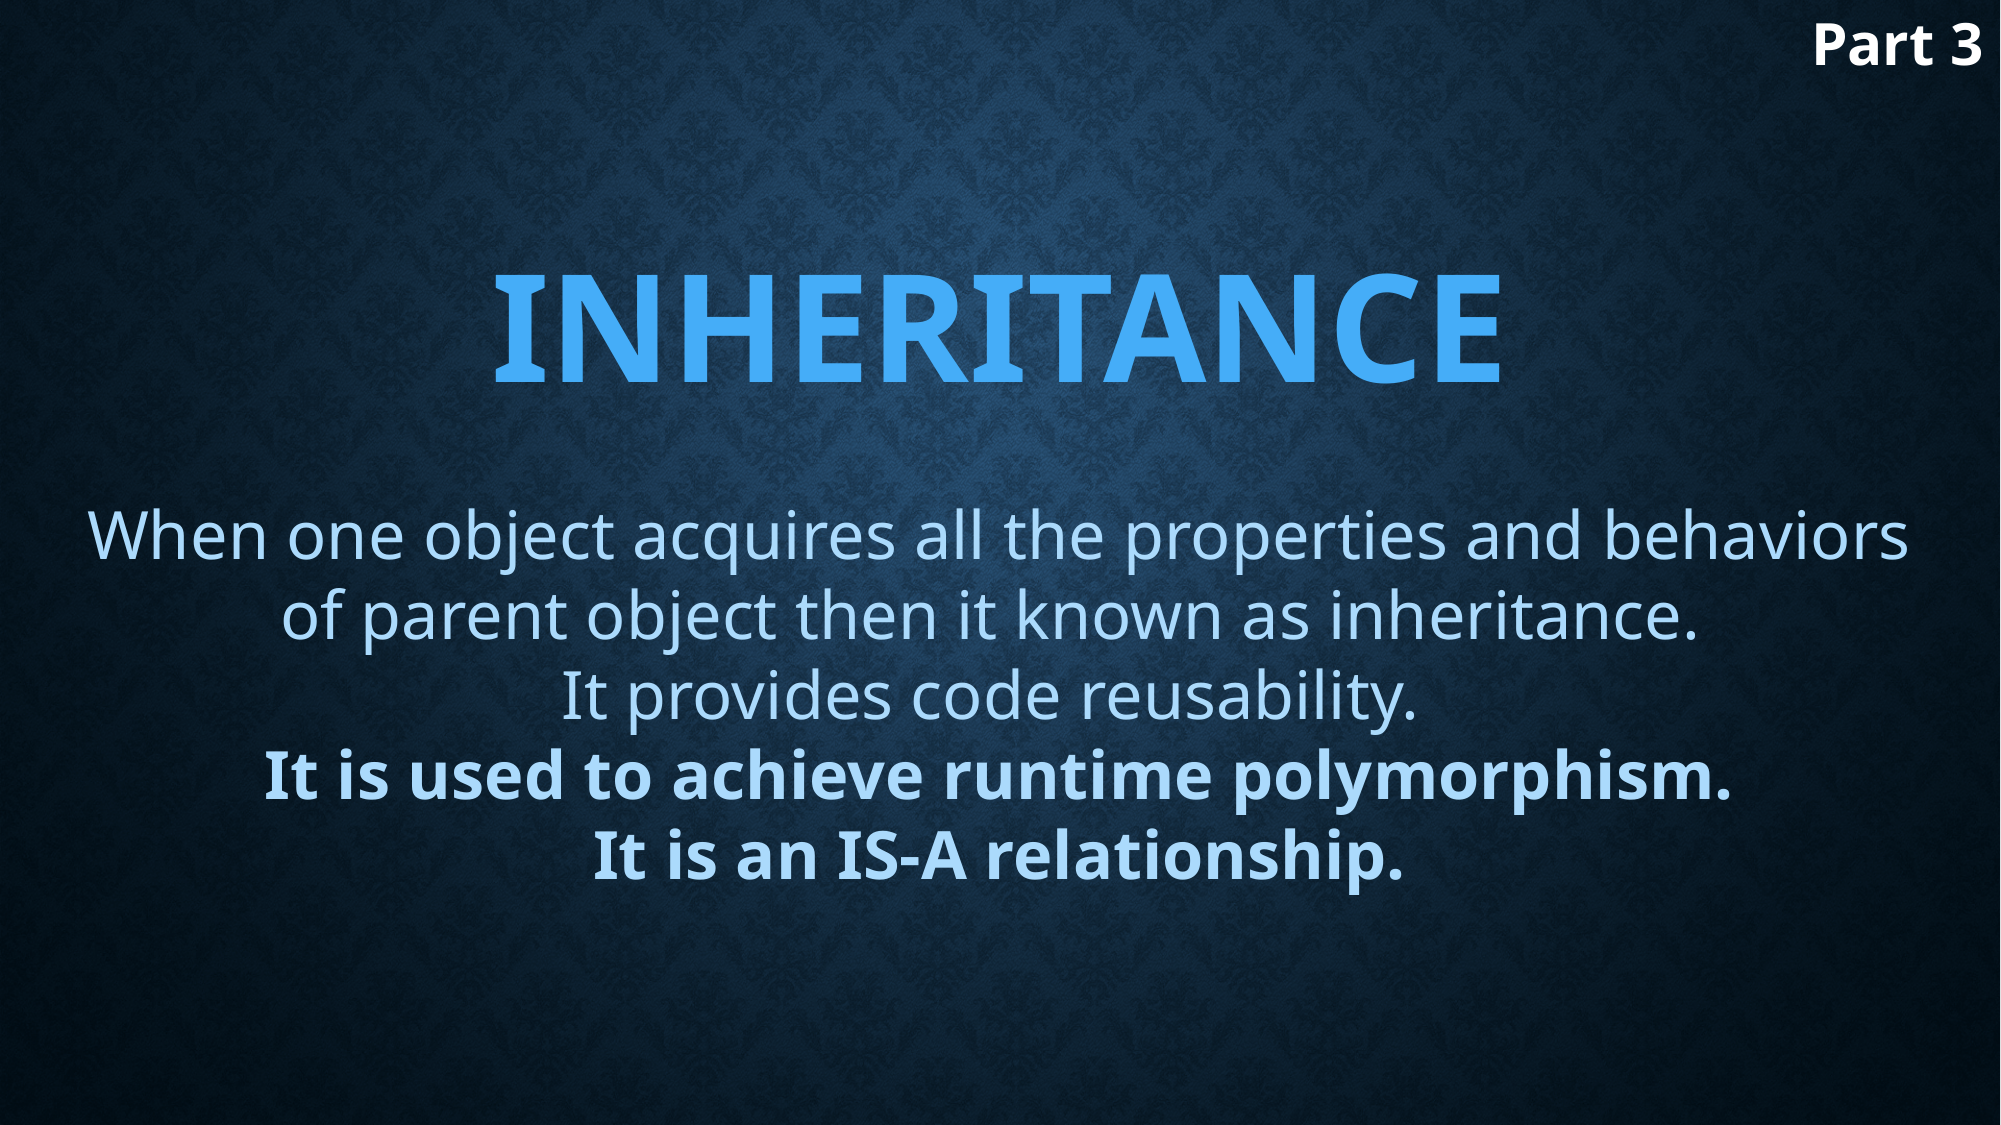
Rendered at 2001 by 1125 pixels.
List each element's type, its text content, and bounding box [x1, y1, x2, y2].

title Inheritance When one object acquires all the properties and behaviors of parent object then it known as inheritance. It provides code reusability. It is used to achieve runtime polymorphism. It is an IS-A relationship. [54, 0, 1946, 1125]
text_box Part 3 [1796, 0, 1999, 85]
